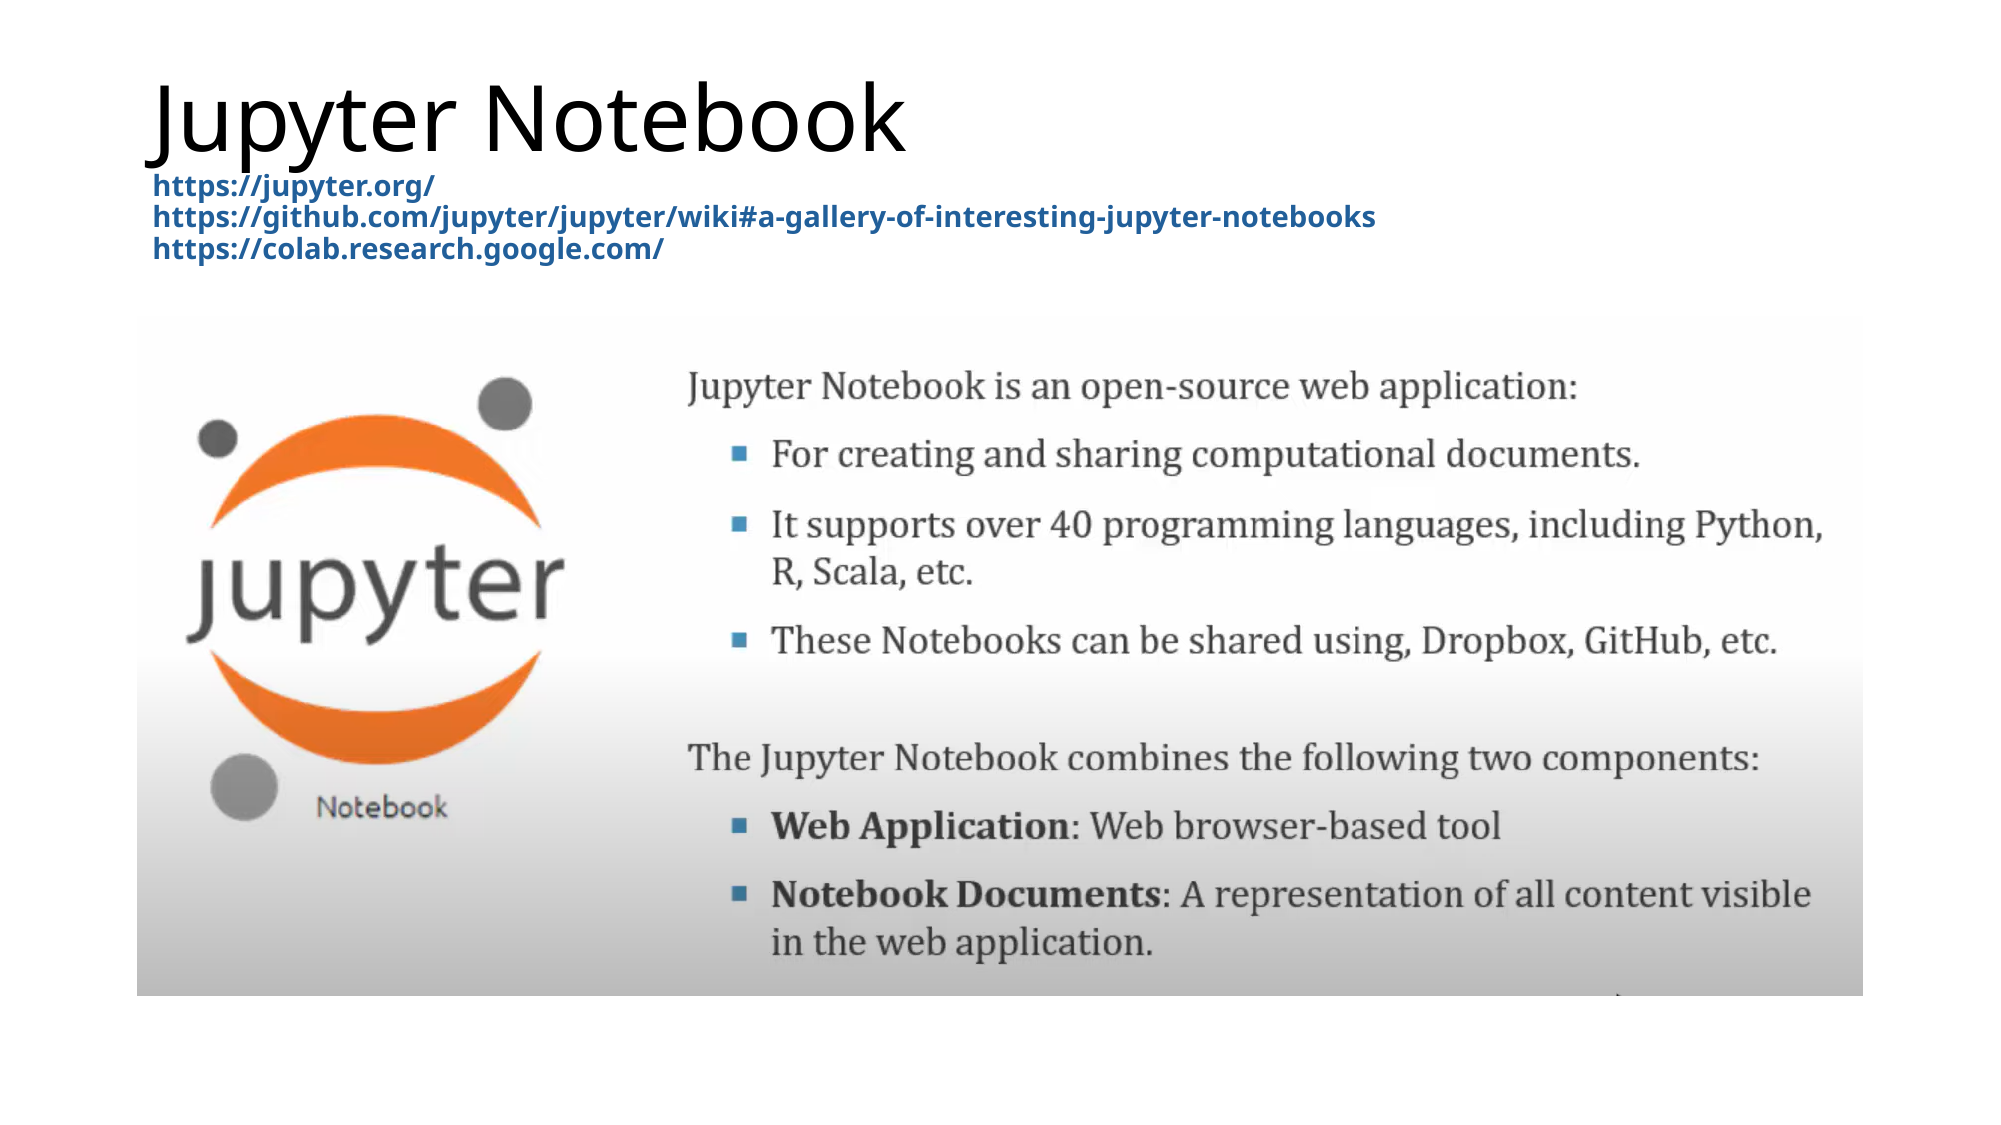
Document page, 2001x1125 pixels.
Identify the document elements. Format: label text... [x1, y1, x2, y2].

title Jupyter Notebook https://jupyter.org/ https://github.com/jupyter/jupyter/wiki#a-gallery-of-interesting-jupyter-notebooks https://colab.research.google.com/ [137, 59, 1863, 278]
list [136, 316, 1863, 997]
